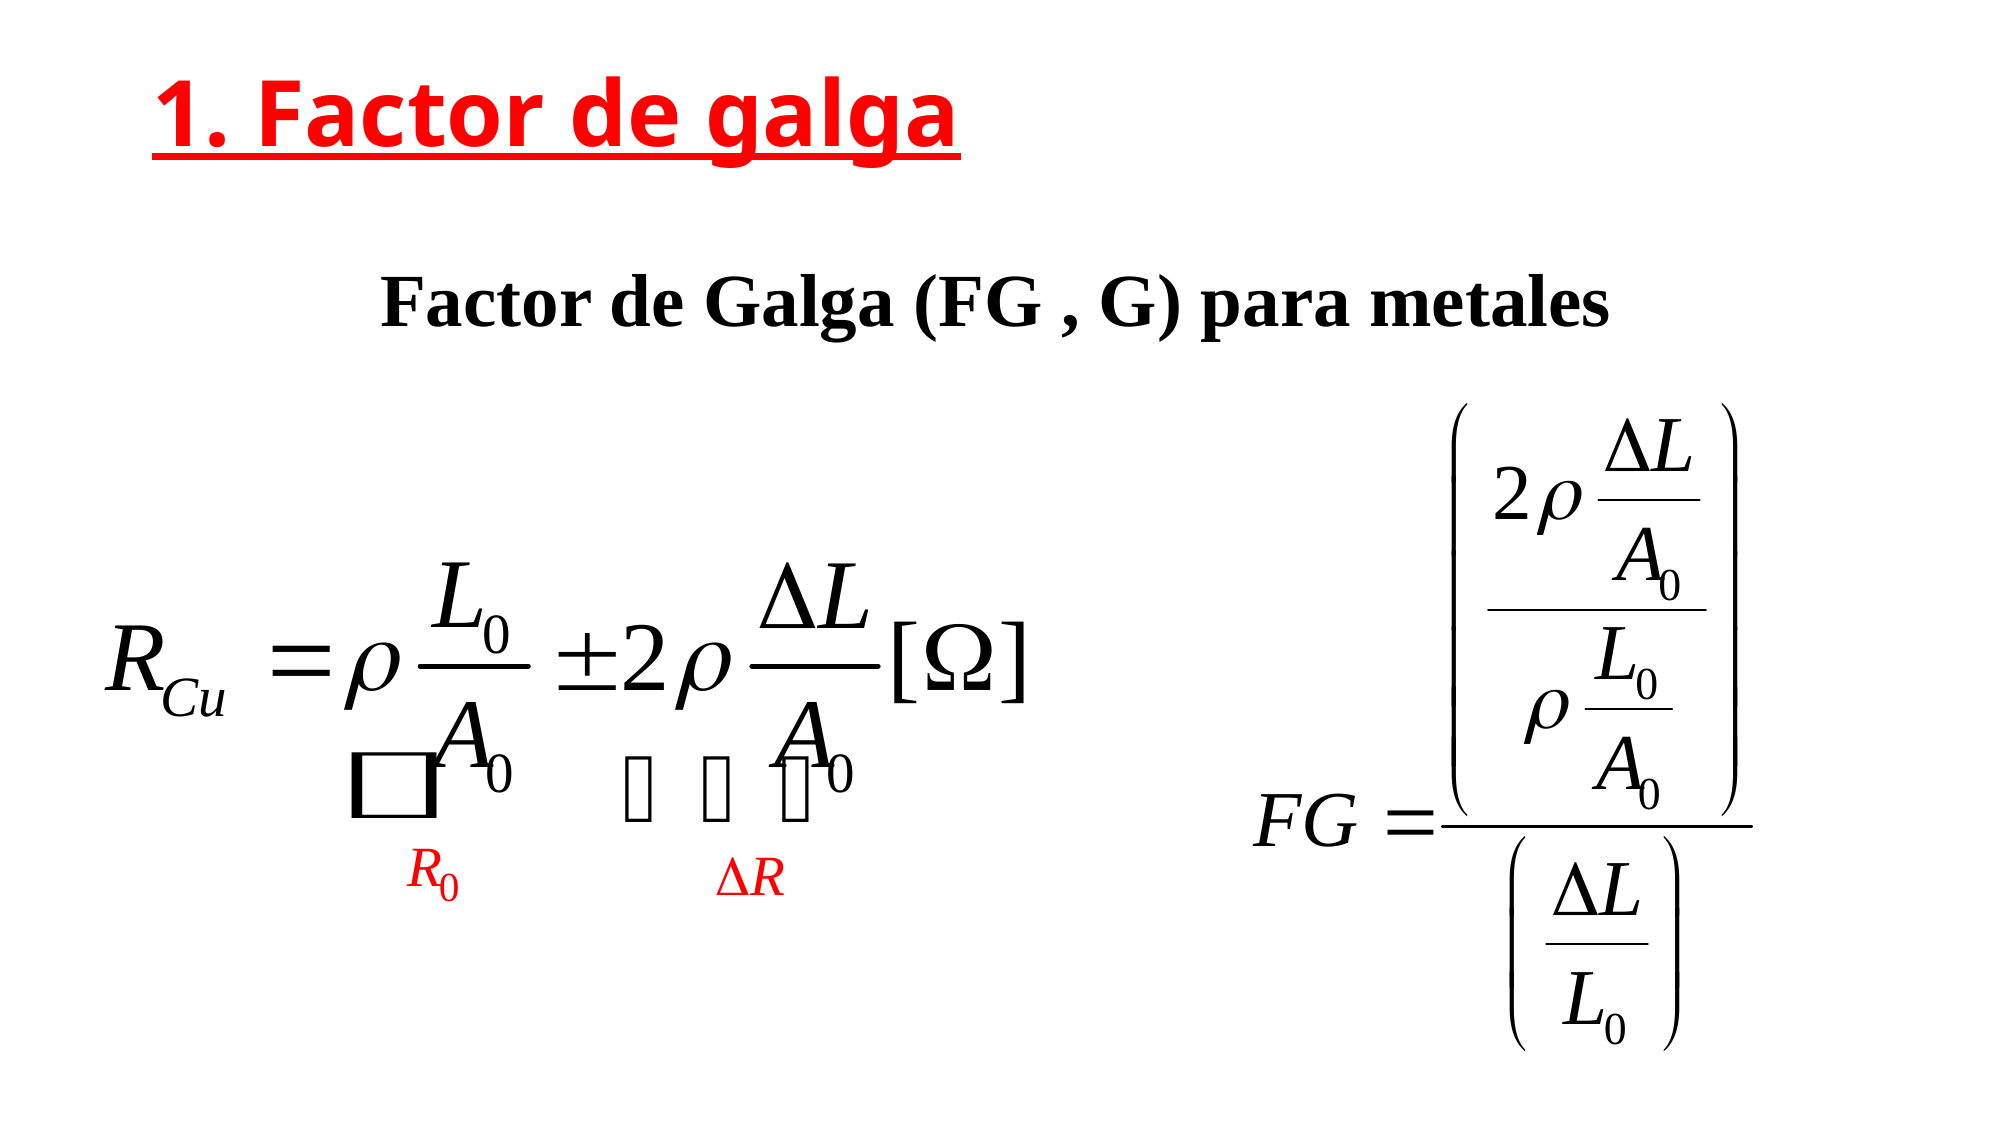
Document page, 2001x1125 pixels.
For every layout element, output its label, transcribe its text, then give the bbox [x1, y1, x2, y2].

text_box 1. Factor de galga [137, 59, 1863, 278]
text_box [1239, 384, 1768, 1071]
text_box Factor de Galga (FG , G) para metales [133, 244, 1859, 349]
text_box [87, 534, 1041, 921]
